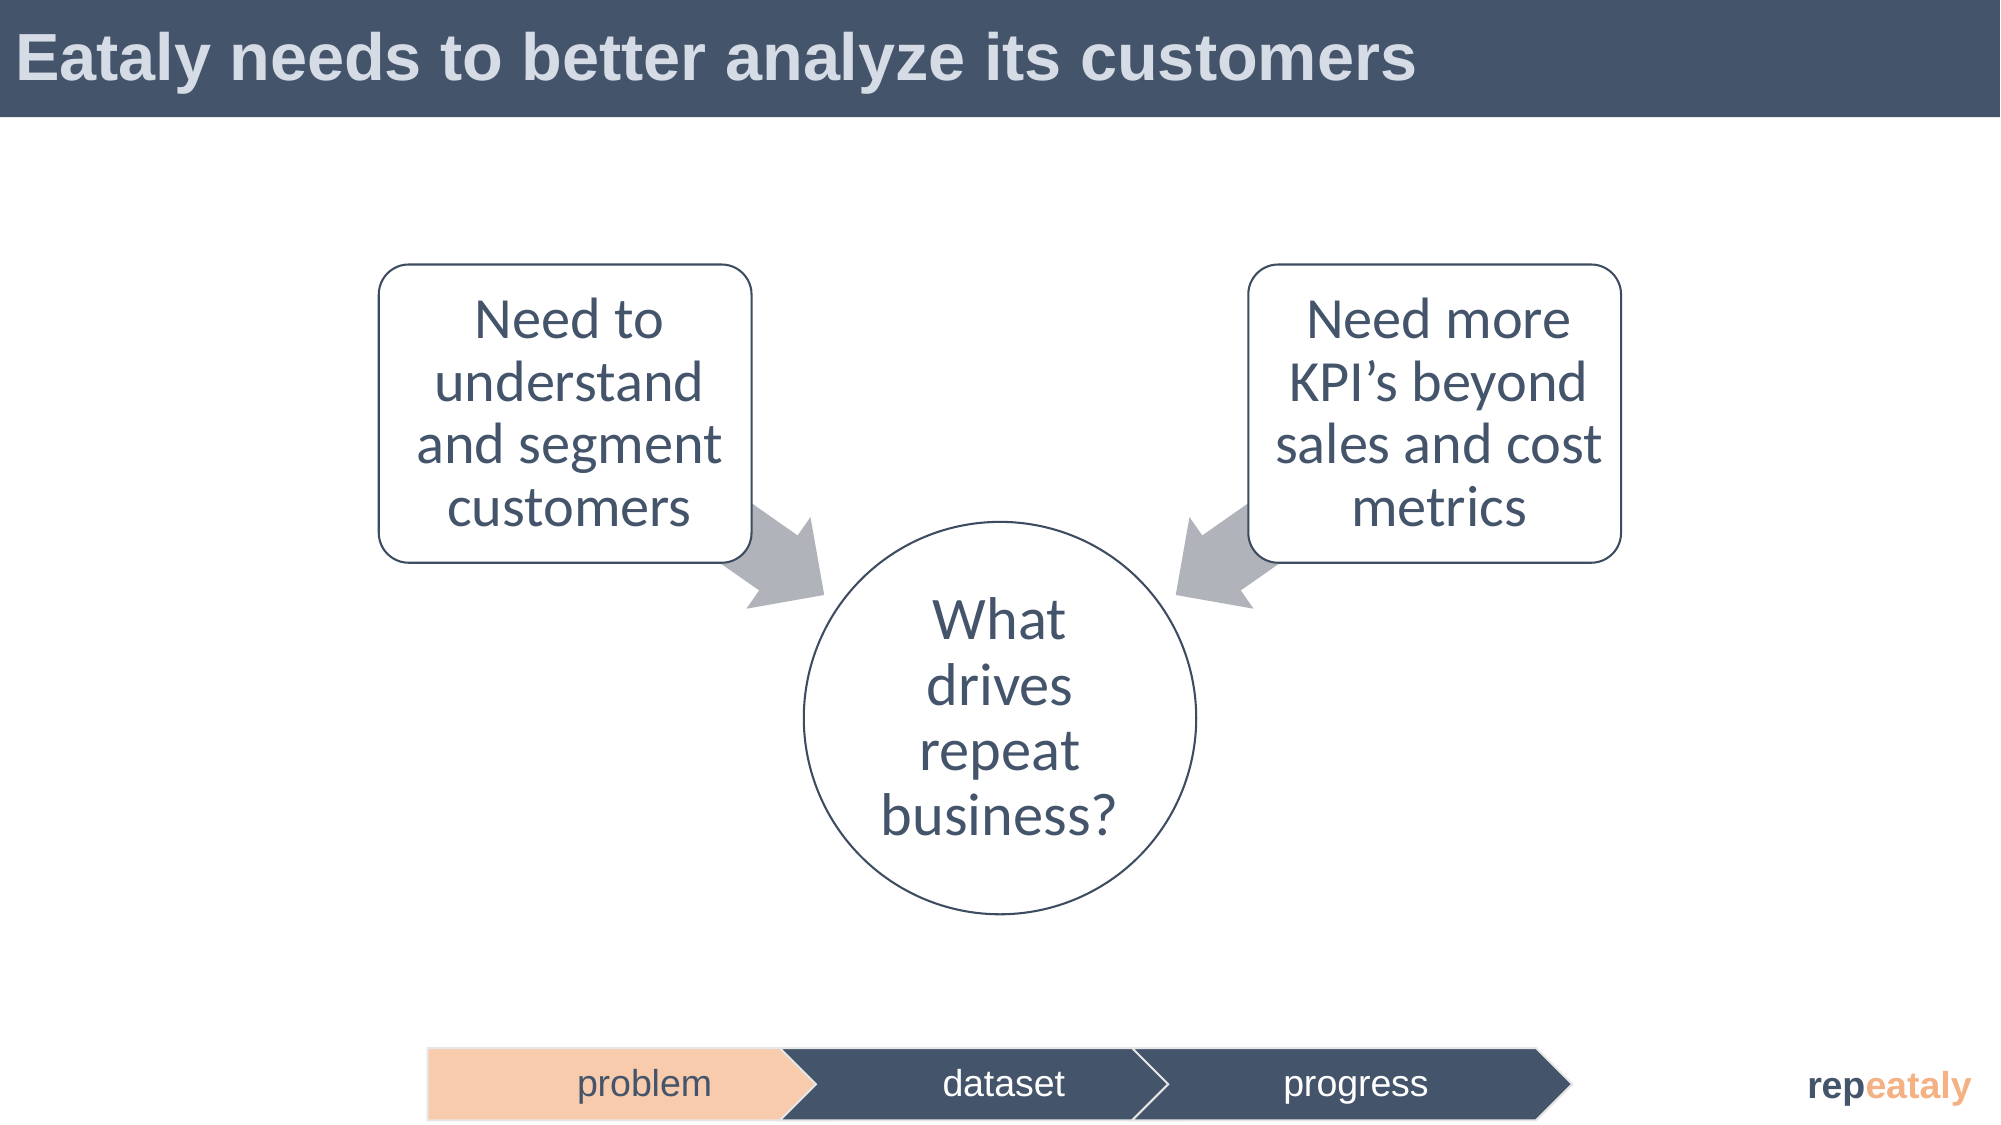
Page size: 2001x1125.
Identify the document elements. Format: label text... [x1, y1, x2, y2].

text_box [427, 1048, 1573, 1121]
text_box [378, 222, 1622, 956]
title Eataly needs to better analyze its customers [0, 0, 2000, 118]
